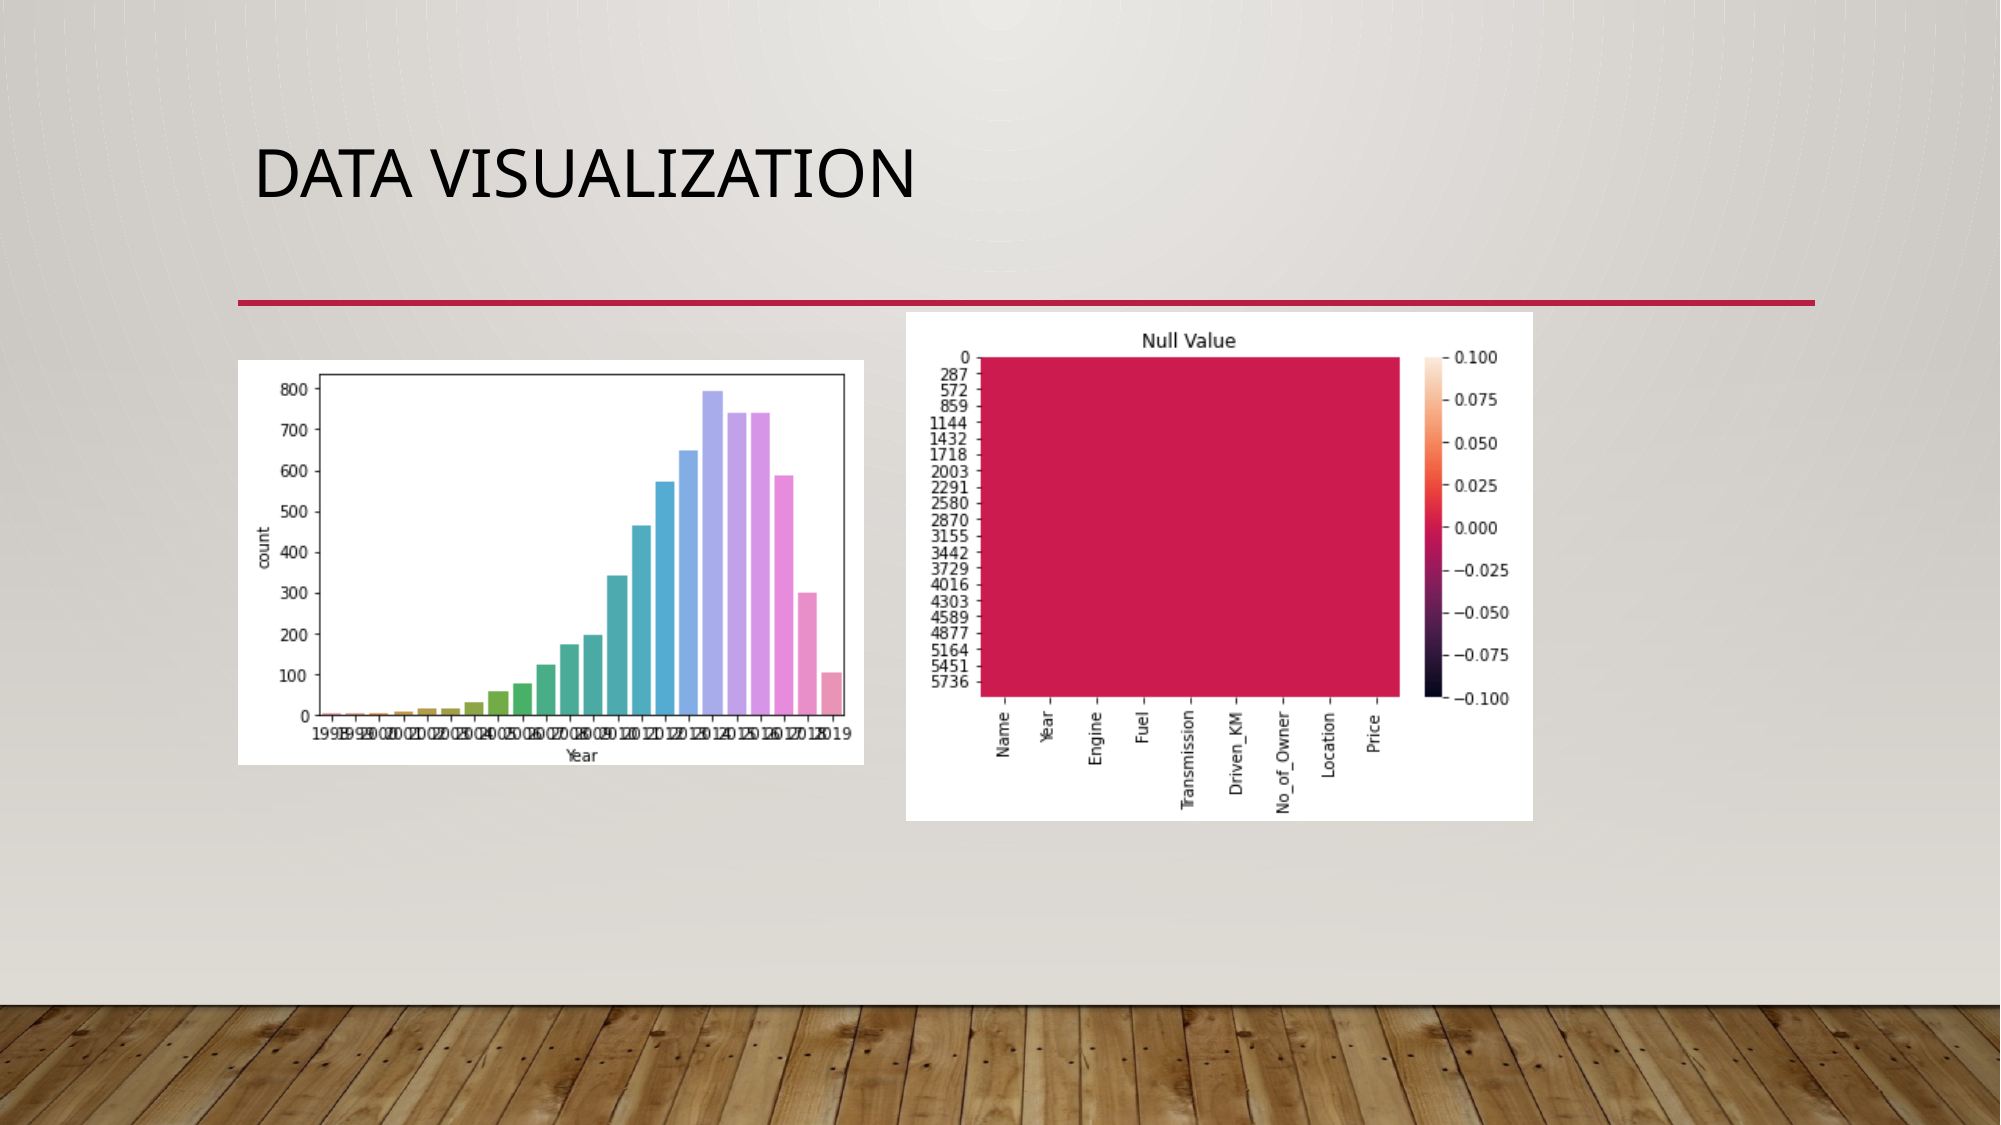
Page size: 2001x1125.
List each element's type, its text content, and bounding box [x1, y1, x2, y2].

picture [905, 312, 1534, 822]
picture [0, 1005, 2000, 1125]
picture [237, 359, 864, 766]
title DATA VISUALIZATION [238, 131, 1814, 305]
